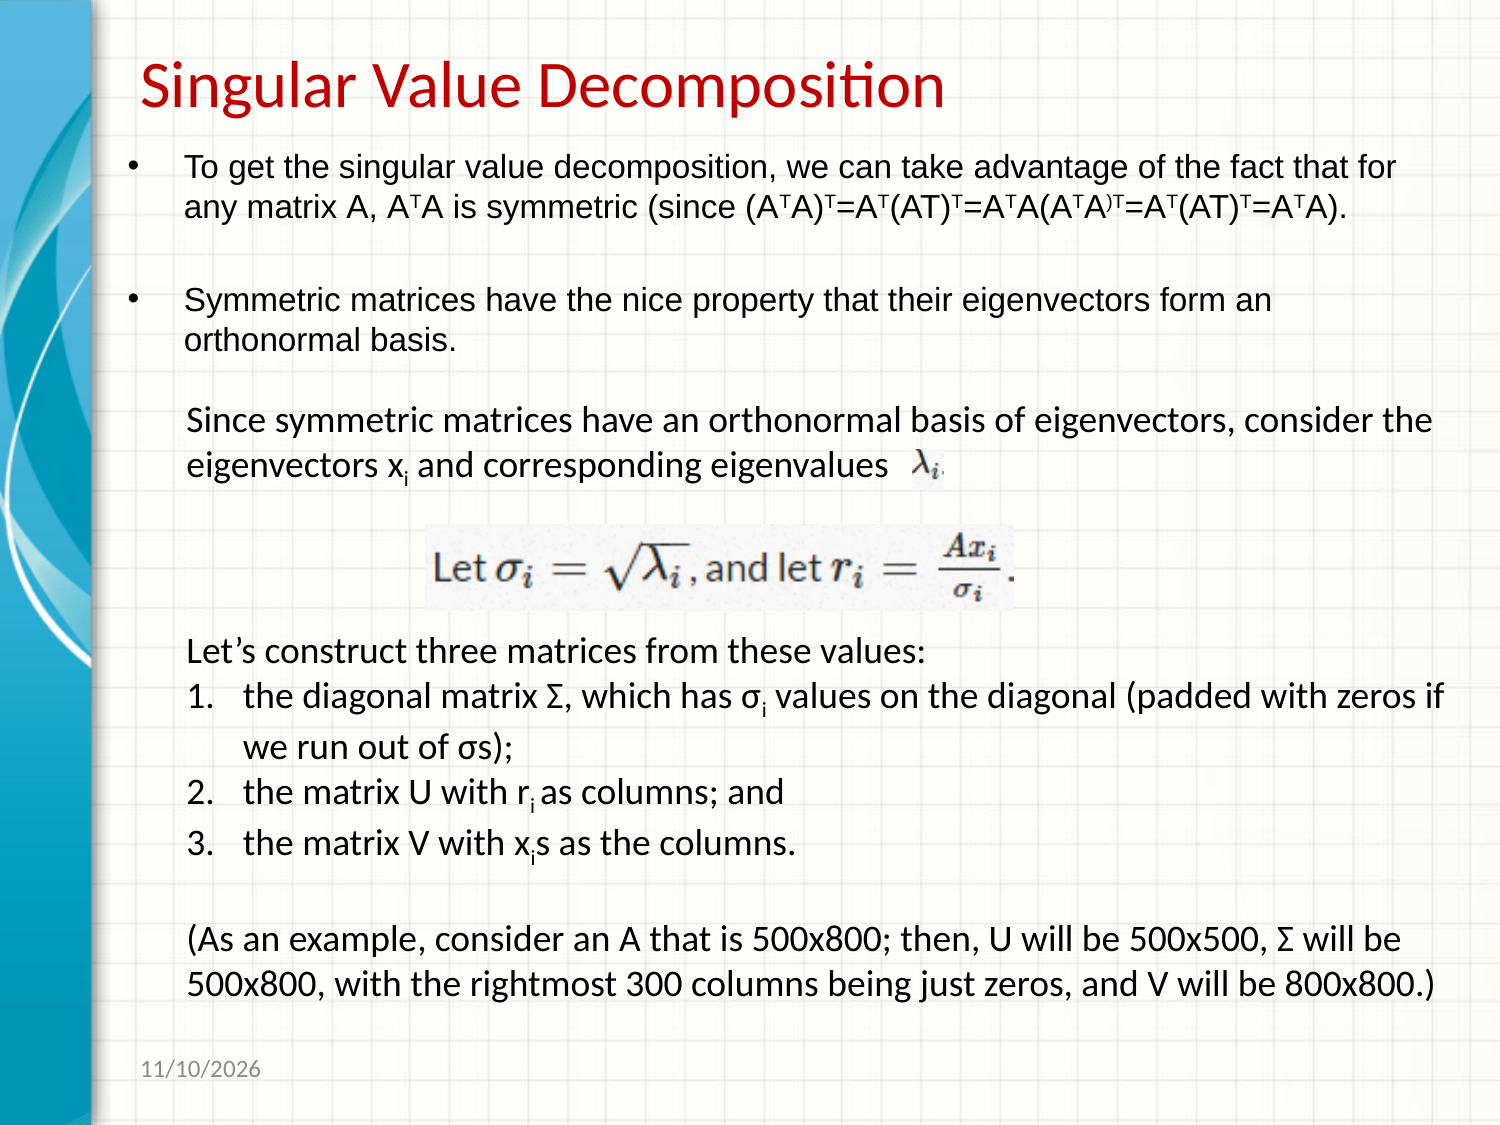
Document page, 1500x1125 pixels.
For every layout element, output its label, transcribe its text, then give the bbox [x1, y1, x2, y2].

text_box Since symmetric matrices have an orthonormal basis of eigenvectors, consider the eigenvectors xi and corresponding eigenvalues Let’s construct three matrices from these values: the diagonal matrix Σ, which has σi values on the diagonal (padded with zeros if we run out of σs); the matrix U with ri as columns; and the matrix V with xis as the columns. (As an example, consider an A that is 500x800; then, U will be 500x500, Σ will be 500x800, with the rightmost 300 columns being just zeros, and V will be 800x800.) [171, 387, 1475, 1012]
list To get the singular value decomposition, we can take advantage of the fact that for any matrix A, ATA is symmetric (since (ATA)T=AT(AT)T=ATA(ATA)T=AT(AT)T=ATA). Symmetric matrices have the nice property that their eigenvectors form an orthonormal basis. [112, 137, 1438, 375]
title Singular Value Decomposition [125, 24, 1438, 137]
picture [0, 0, 1500, 1125]
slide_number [125, 1037, 475, 1098]
